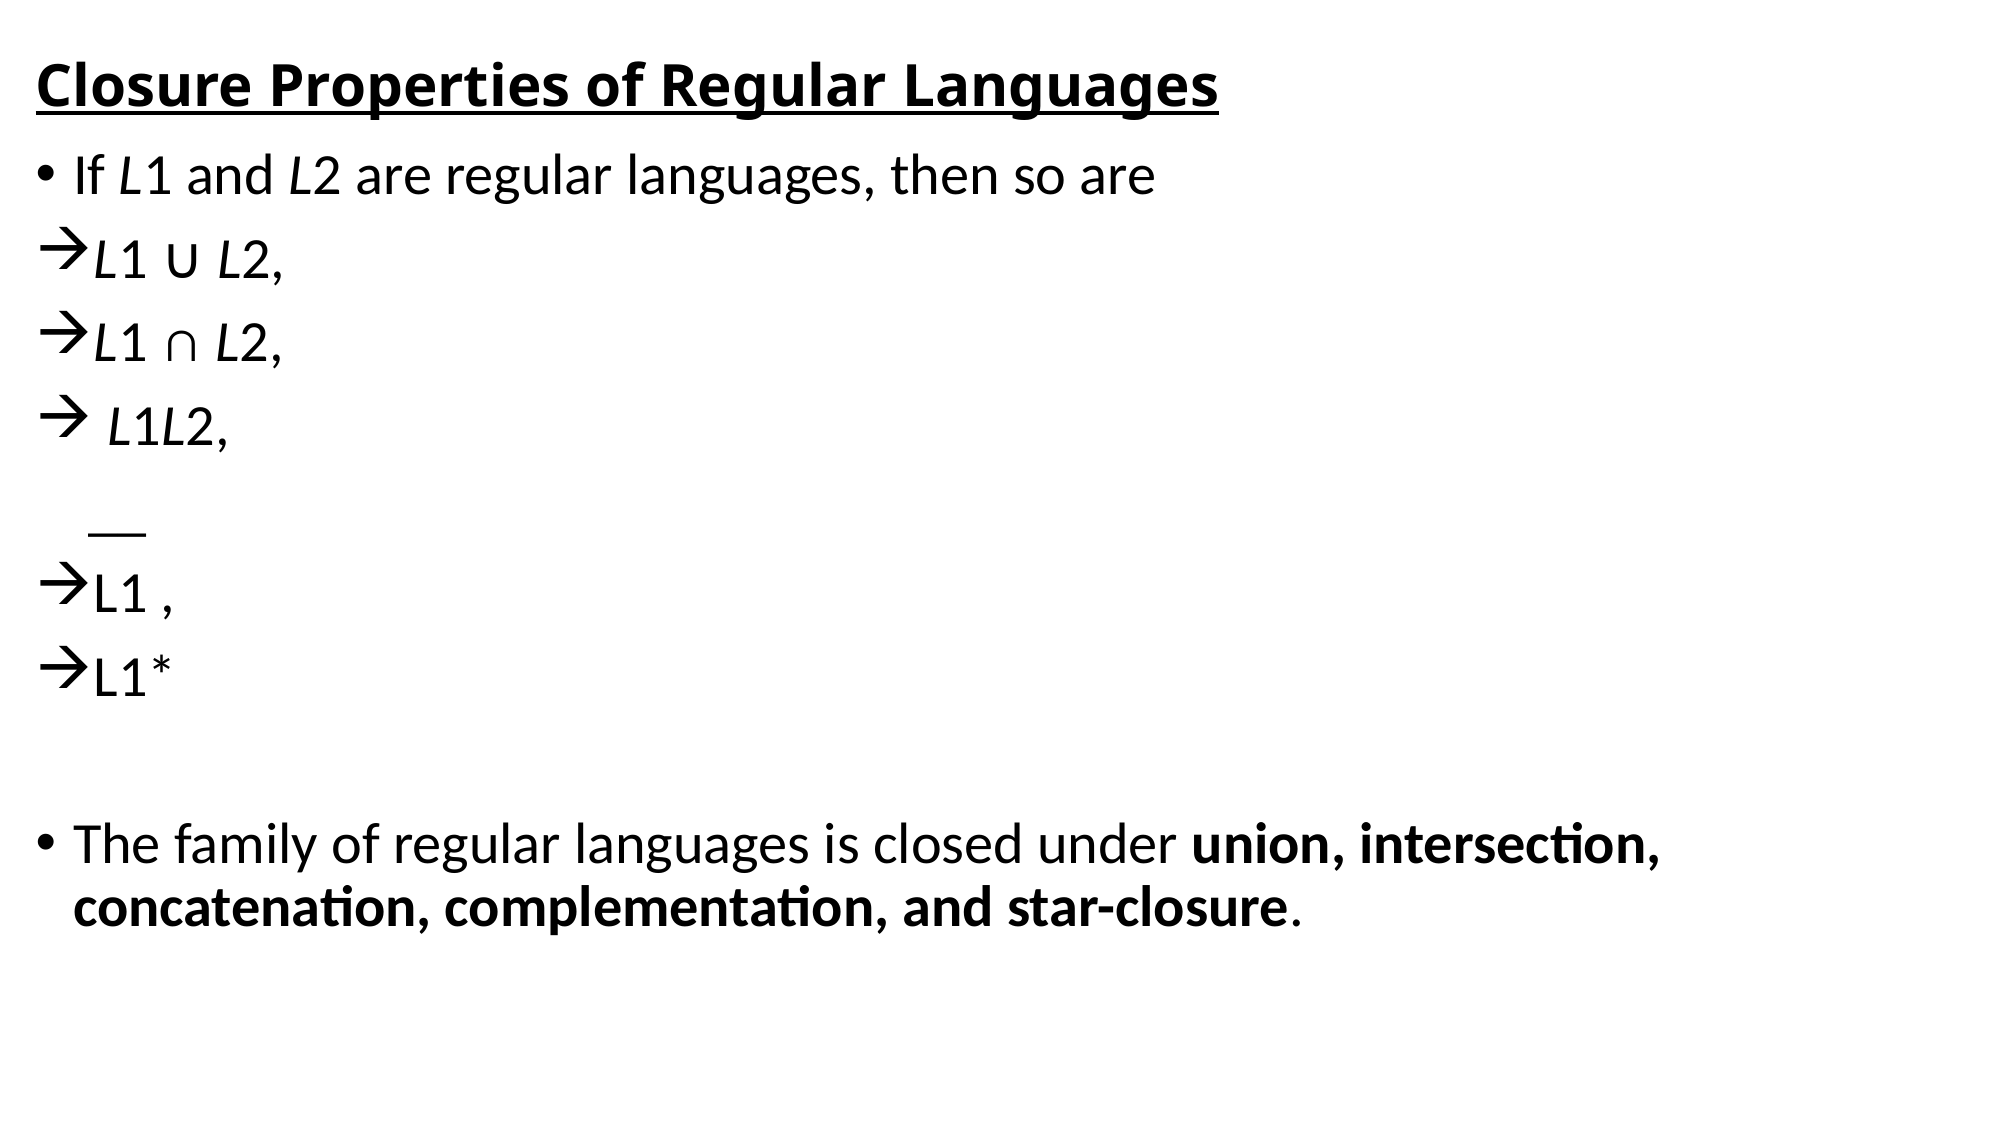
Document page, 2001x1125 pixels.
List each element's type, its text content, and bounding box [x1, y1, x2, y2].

title Closure Properties of Regular Languages [20, 37, 1746, 136]
list If L1 and L2 are regular languages, then so are L1 ∪ L2, L1 ∩ L2, L1L2, __ L1 , L1* The family of regular languages is closed under union, intersection, concatenation, complementation, and star-closure. [20, 136, 1966, 1092]
